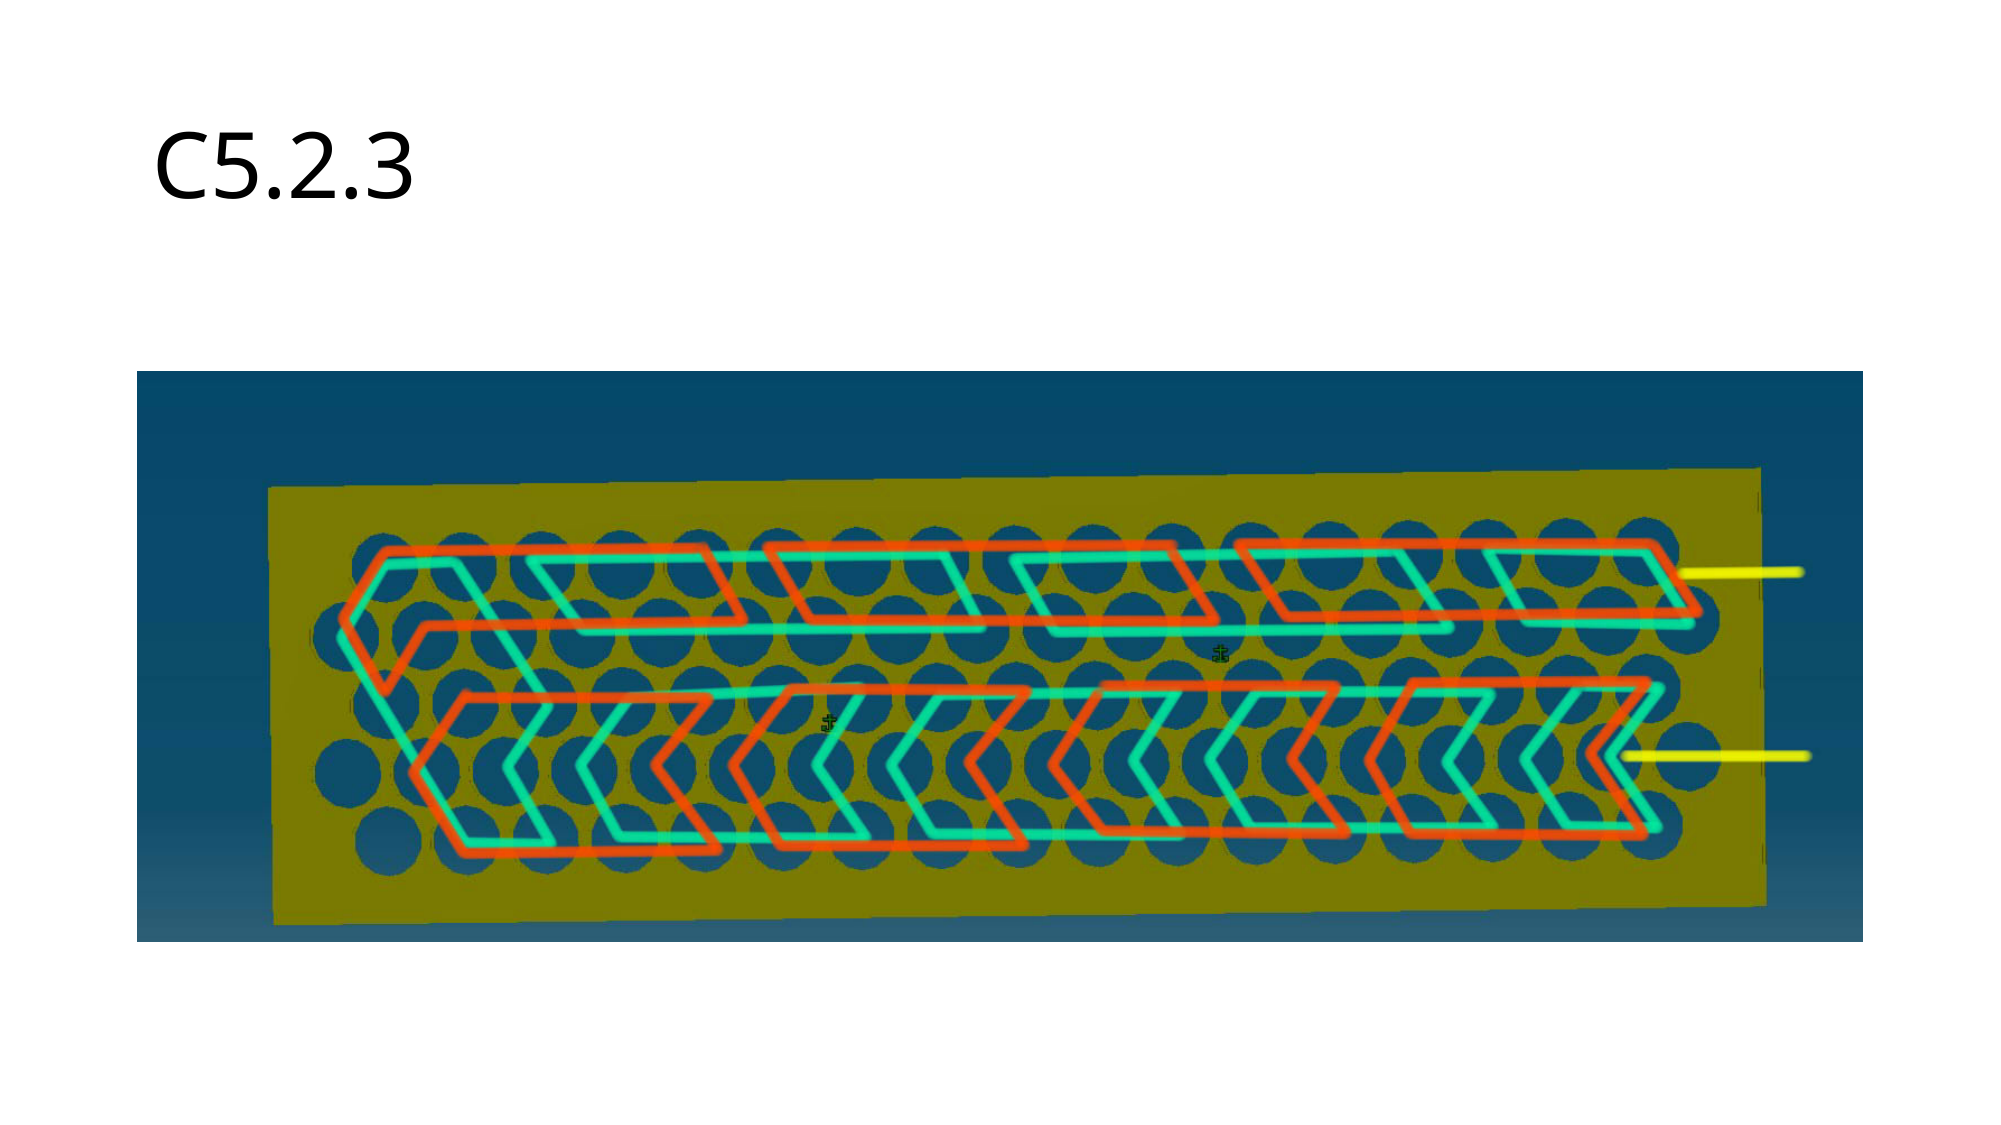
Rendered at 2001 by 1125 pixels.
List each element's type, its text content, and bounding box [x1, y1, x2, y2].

title C5.2.3 [137, 59, 1863, 278]
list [137, 371, 1863, 942]
